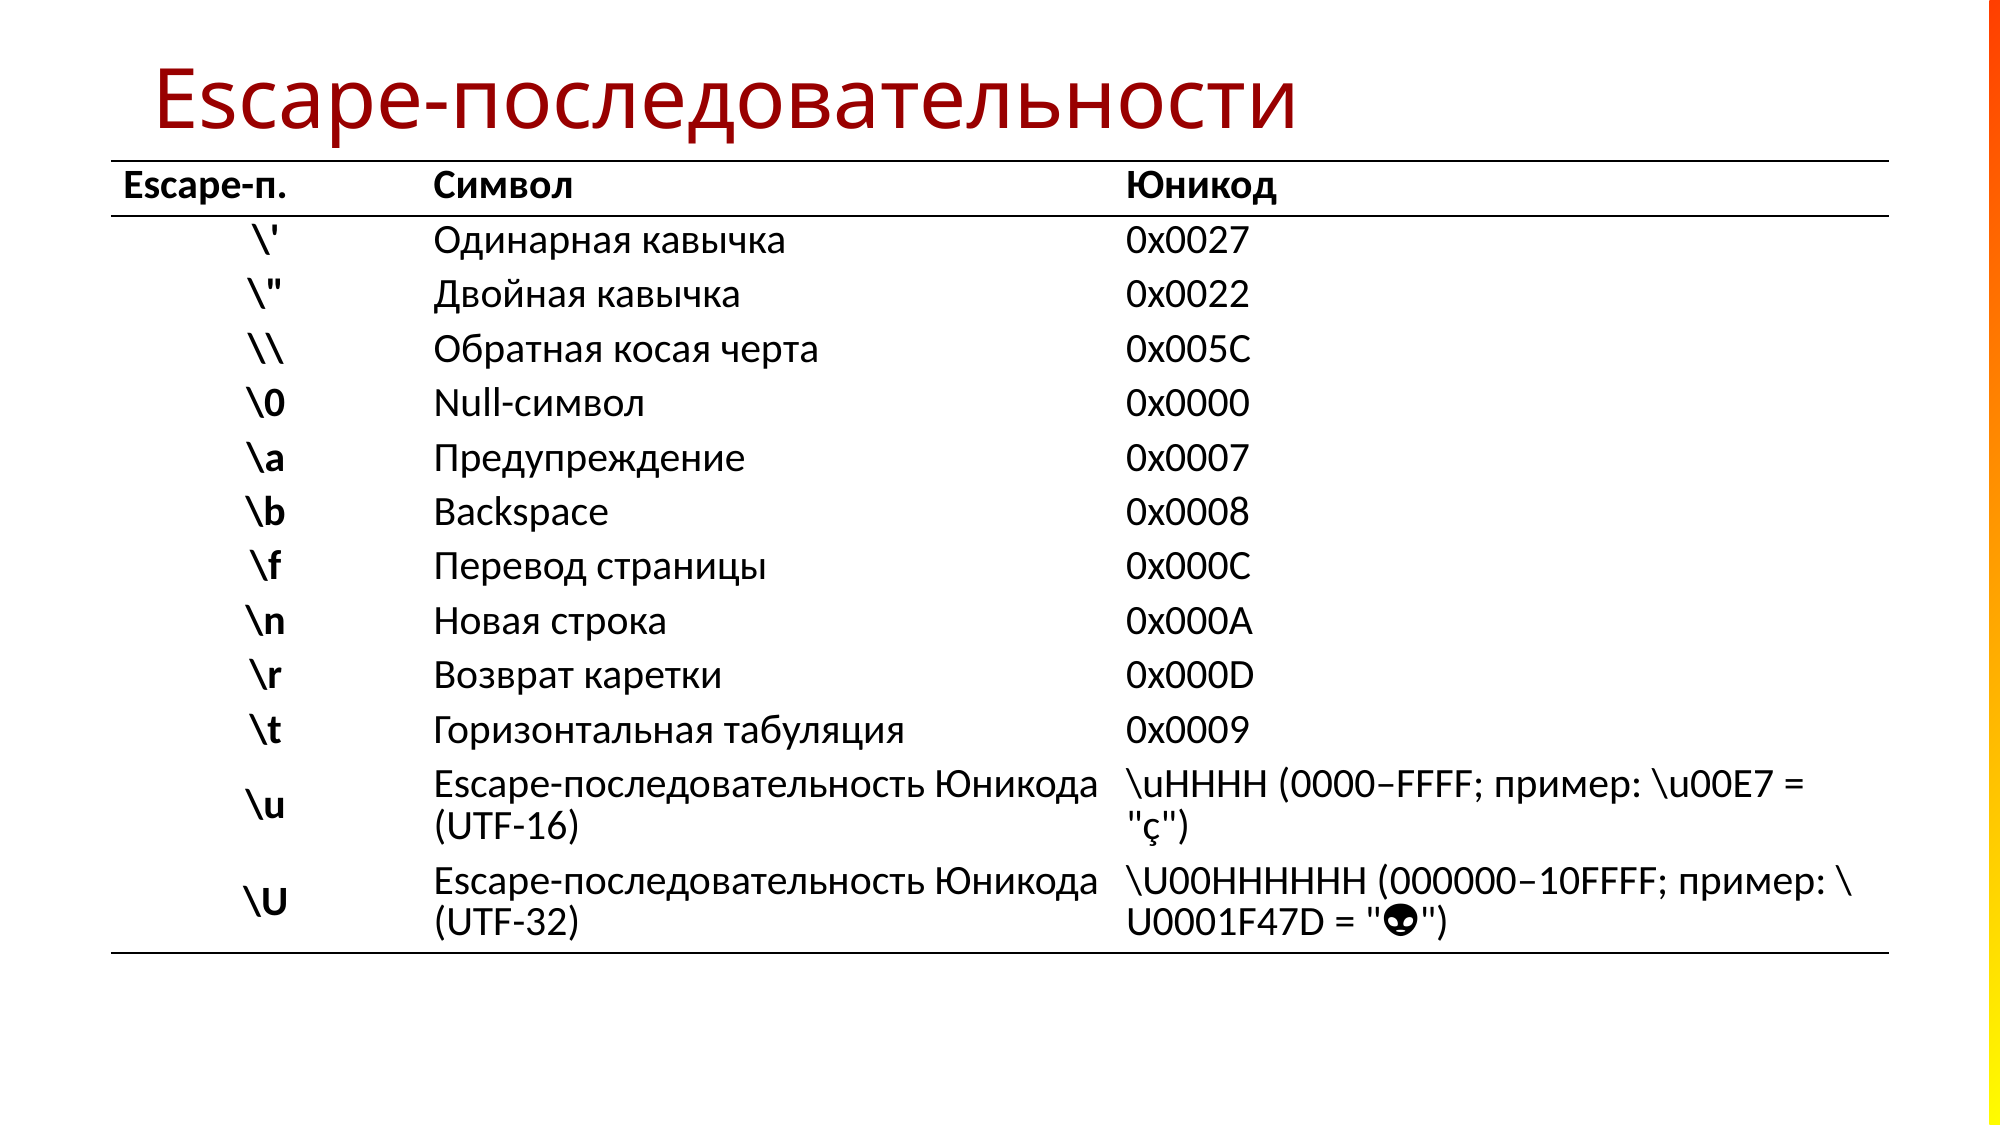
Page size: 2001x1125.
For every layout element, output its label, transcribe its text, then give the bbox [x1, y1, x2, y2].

table_cell \n [111, 597, 421, 651]
table_cell \t [111, 706, 421, 760]
table_cell Предупреждение [421, 434, 1113, 488]
table_cell 0x0027 [1113, 217, 1889, 270]
table_cell 0x0022 [1113, 270, 1889, 325]
table_cell \u [111, 760, 421, 856]
table_cell Escape-последовательность Юникода (UTF-16) [421, 760, 1113, 856]
table_cell 0x0008 [1113, 488, 1889, 542]
table_cell \r [111, 651, 421, 706]
table_cell Новая строка [421, 597, 1113, 651]
table_cell Null-символ [421, 379, 1113, 434]
table_cell Горизонтальная табуляция [421, 706, 1113, 760]
table_cell Обратная косая черта [421, 325, 1113, 379]
table_cell Одинарная кавычка [421, 217, 1113, 270]
table_cell \\ [111, 325, 421, 379]
table_cell \" [111, 270, 421, 325]
table_cell \b [111, 488, 421, 542]
title Escape-последовательности [137, 22, 1863, 160]
table_cell \0 [111, 379, 421, 434]
table_cell 0x0007 [1113, 434, 1889, 488]
table_cell \U00HHHHHH (000000–10FFFF; пример: \U0001F47D = "👽") [1113, 856, 1889, 952]
table_cell 0x000D [1113, 651, 1889, 706]
table_cell \' [111, 217, 421, 270]
table_cell \f [111, 542, 421, 597]
table_cell 0x000C [1113, 542, 1889, 597]
table_cell \uHHHH (0000–FFFF; пример: \u00E7 = "ç") [1113, 760, 1889, 856]
table_cell 0x000A [1113, 597, 1889, 651]
table_cell \a [111, 434, 421, 488]
table_cell \U [111, 856, 421, 952]
table_header Символ [421, 162, 1113, 215]
table_header Escape-п. [111, 162, 421, 215]
table_cell 0x0009 [1113, 706, 1889, 760]
table_cell Escape-последовательность Юникода (UTF-32) [421, 856, 1113, 952]
table_cell 0x0000 [1113, 379, 1889, 434]
table_cell Перевод страницы [421, 542, 1113, 597]
table_header Юникод [1113, 162, 1889, 215]
table_cell Backspace [421, 488, 1113, 542]
table_cell Двойная кавычка [421, 270, 1113, 325]
table_cell 0x005C [1113, 325, 1889, 379]
table_cell Возврат каретки [421, 651, 1113, 706]
